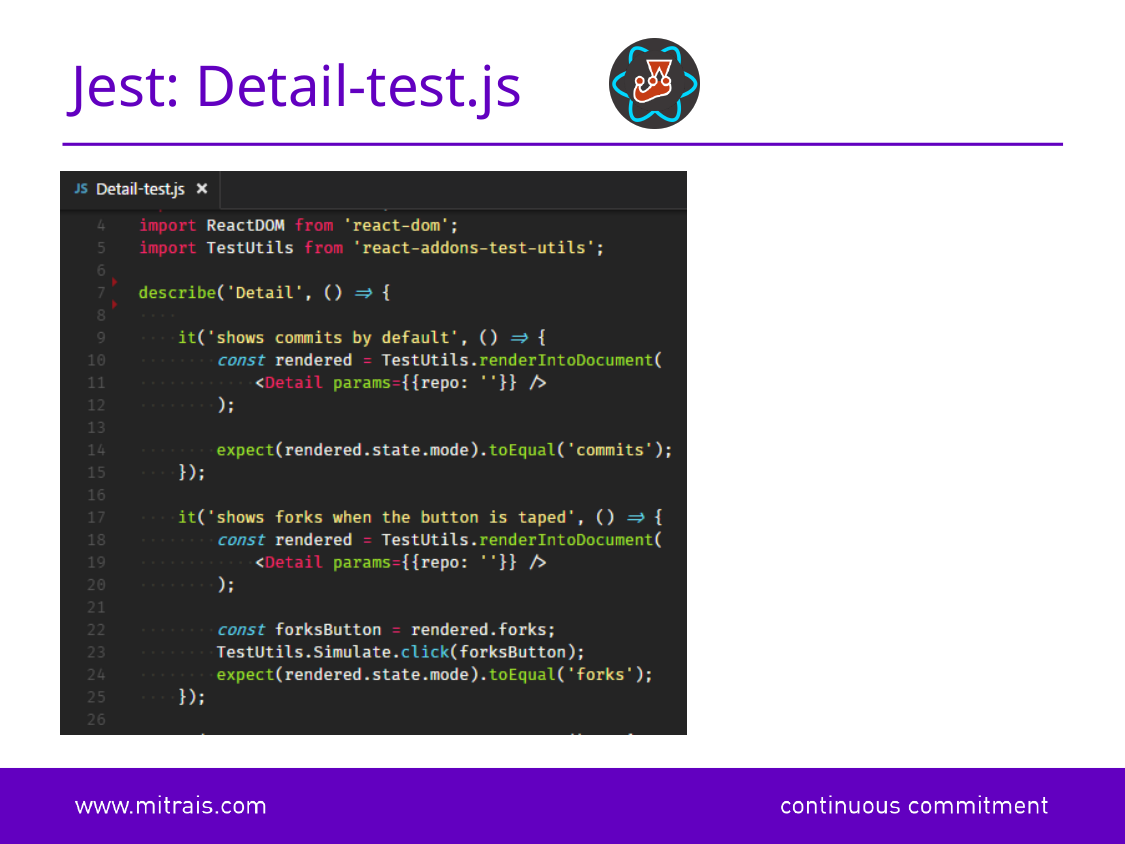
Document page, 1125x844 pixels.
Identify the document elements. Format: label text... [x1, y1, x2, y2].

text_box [609, 38, 700, 129]
title Jest: Detail-test.js [56, 33, 1069, 135]
picture [0, 0, 1125, 844]
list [60, 171, 687, 735]
